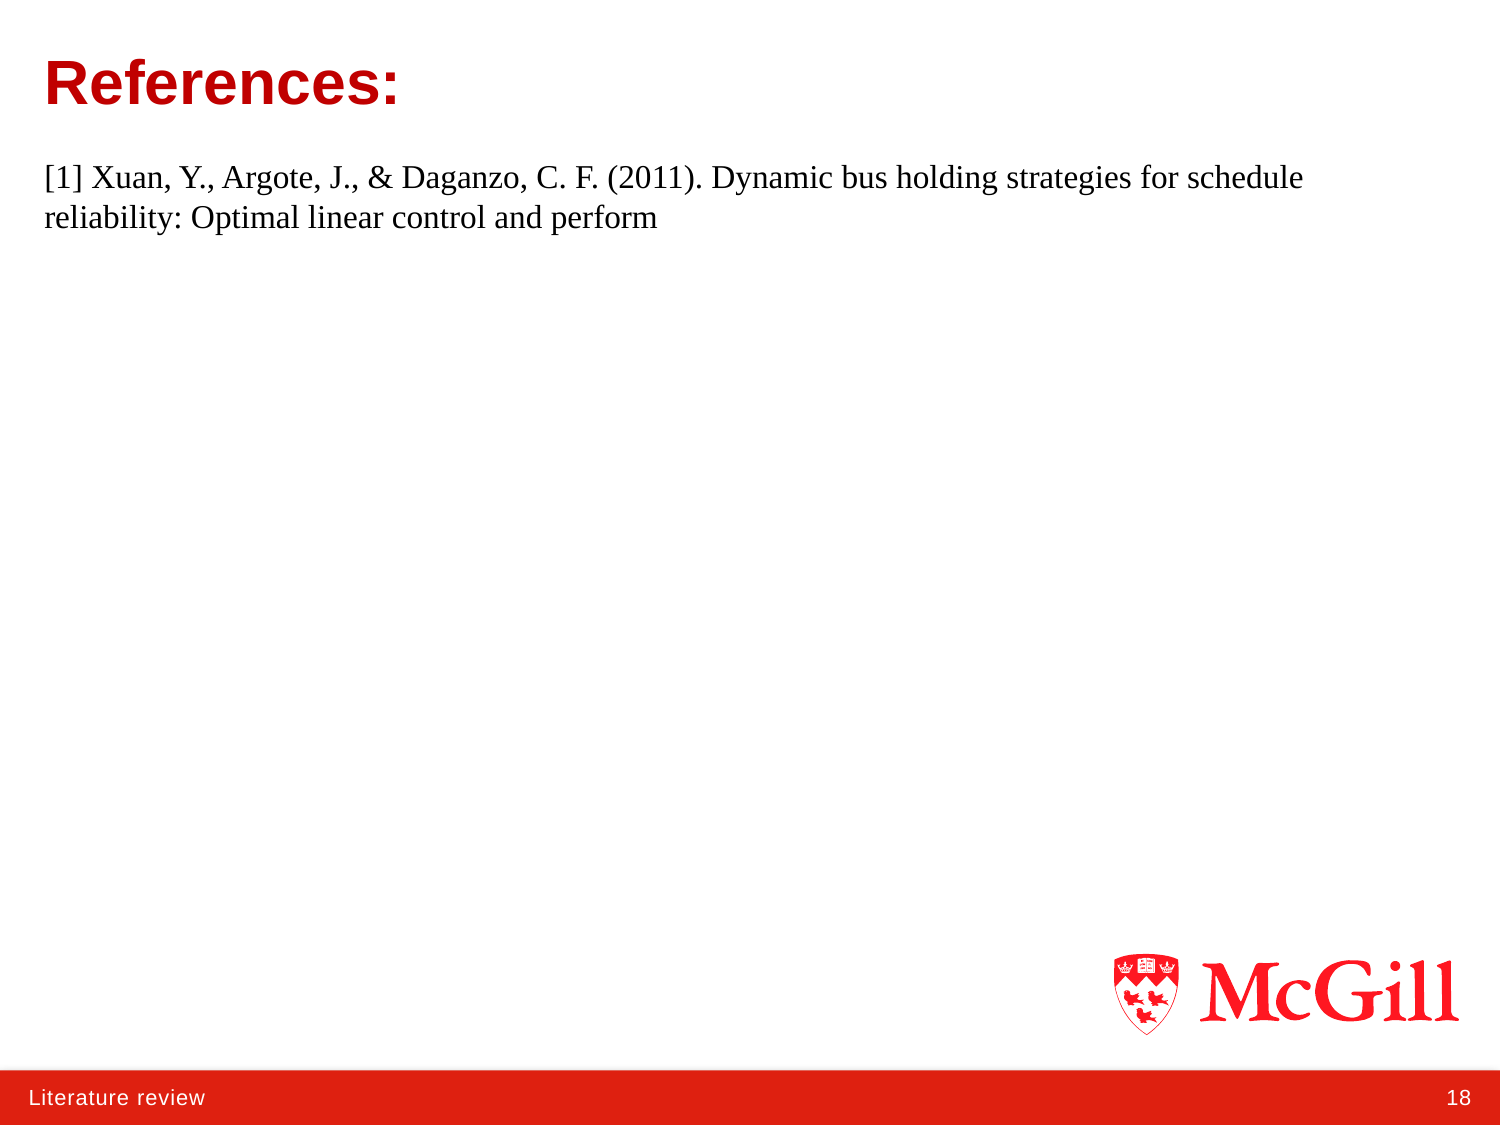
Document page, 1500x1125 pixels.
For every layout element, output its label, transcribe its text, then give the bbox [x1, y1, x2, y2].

picture [1113, 953, 1460, 1036]
text_box References: [29, 34, 1400, 132]
text_box [1] Xuan, Y., Argote, J., & Daganzo, C. F. (2011). Dynamic bus holding strategies for schedule reliability: Optimal linear control and perform [29, 147, 1400, 1023]
